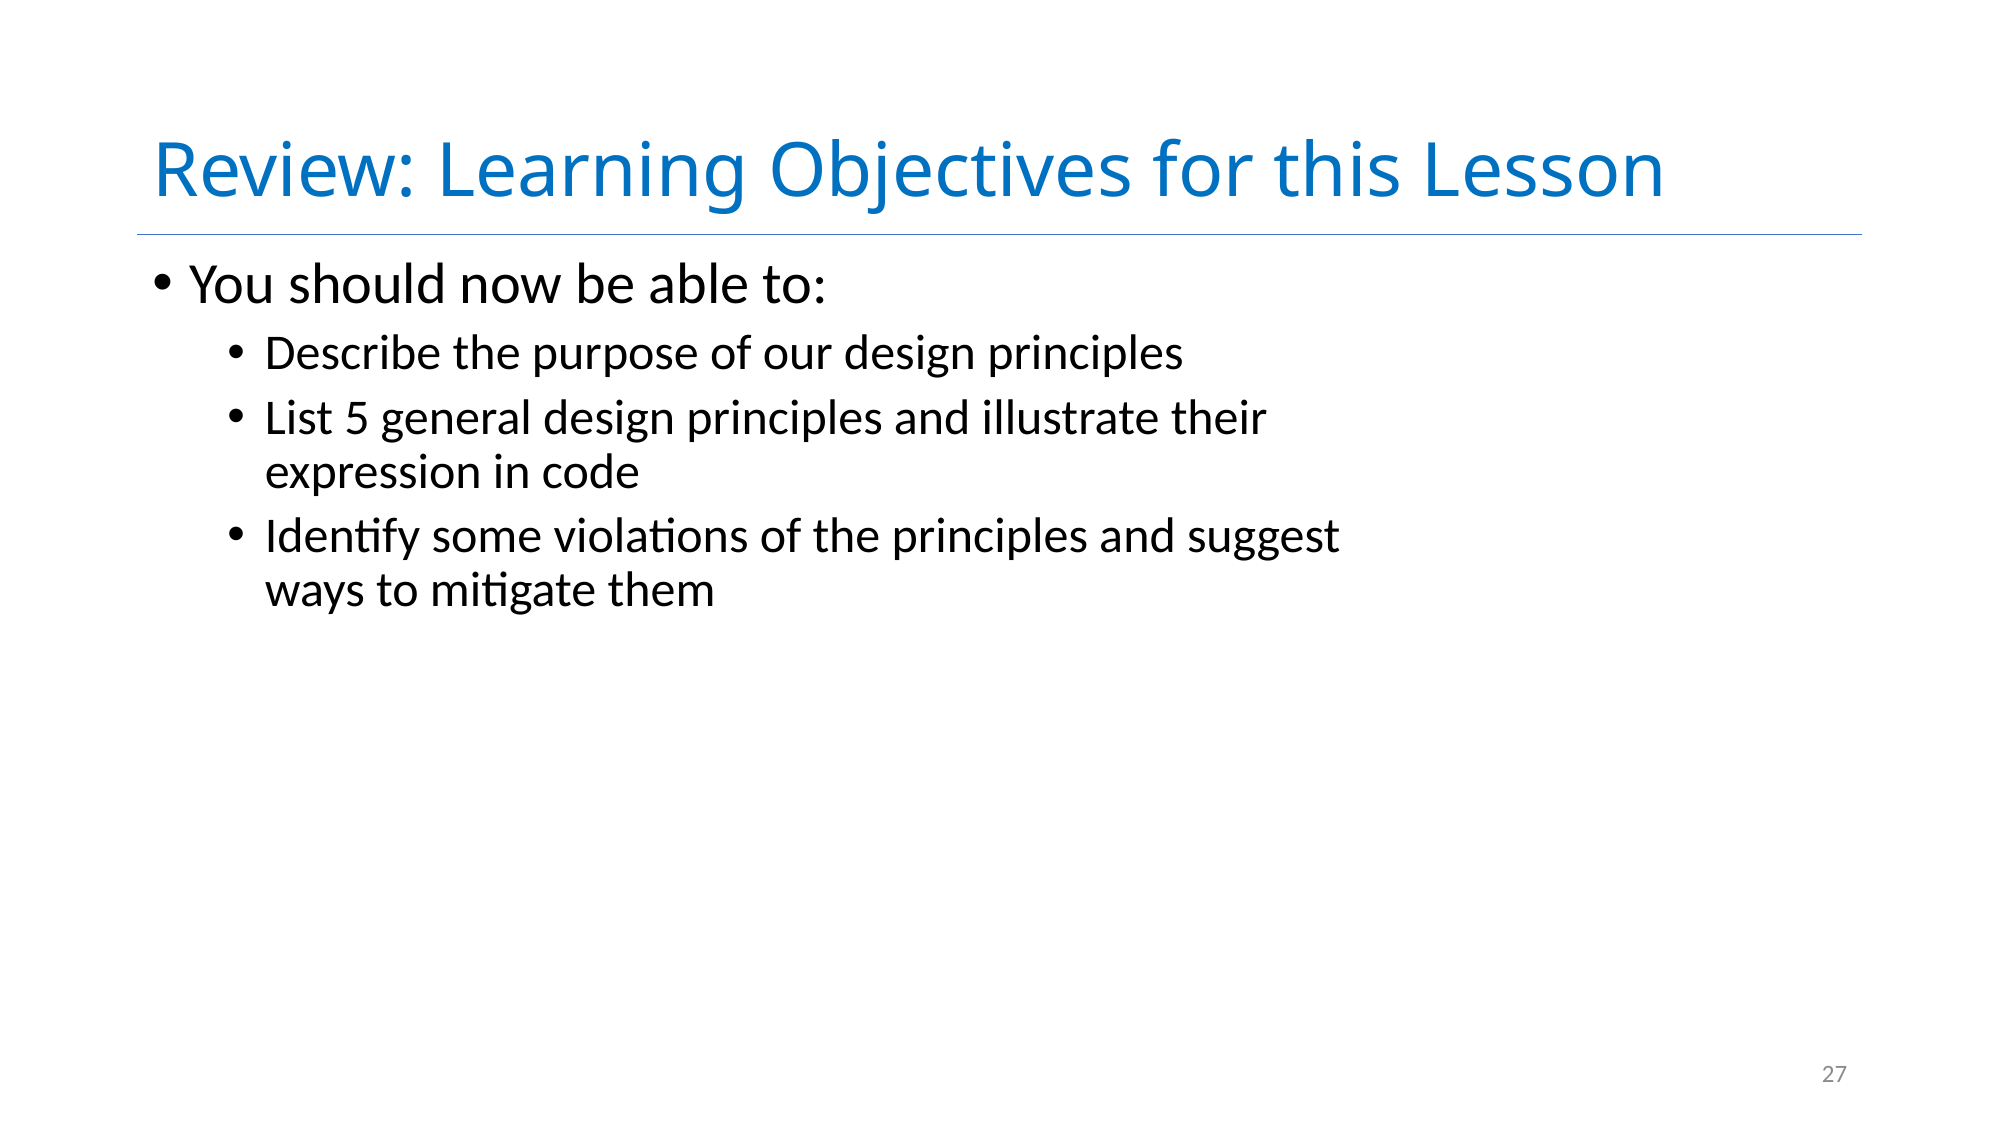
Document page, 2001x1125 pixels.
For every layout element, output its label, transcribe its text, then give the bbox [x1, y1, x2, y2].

title Review: Learning Objectives for this Lesson [137, 3, 1863, 221]
slide_number 27 [1412, 1042, 1863, 1103]
list You should now be able to: Describe the purpose of our design principles List 5 general design principles and illustrate their expression in code Identify some violations of the principles and suggest ways to mitigate them [137, 246, 1432, 960]
